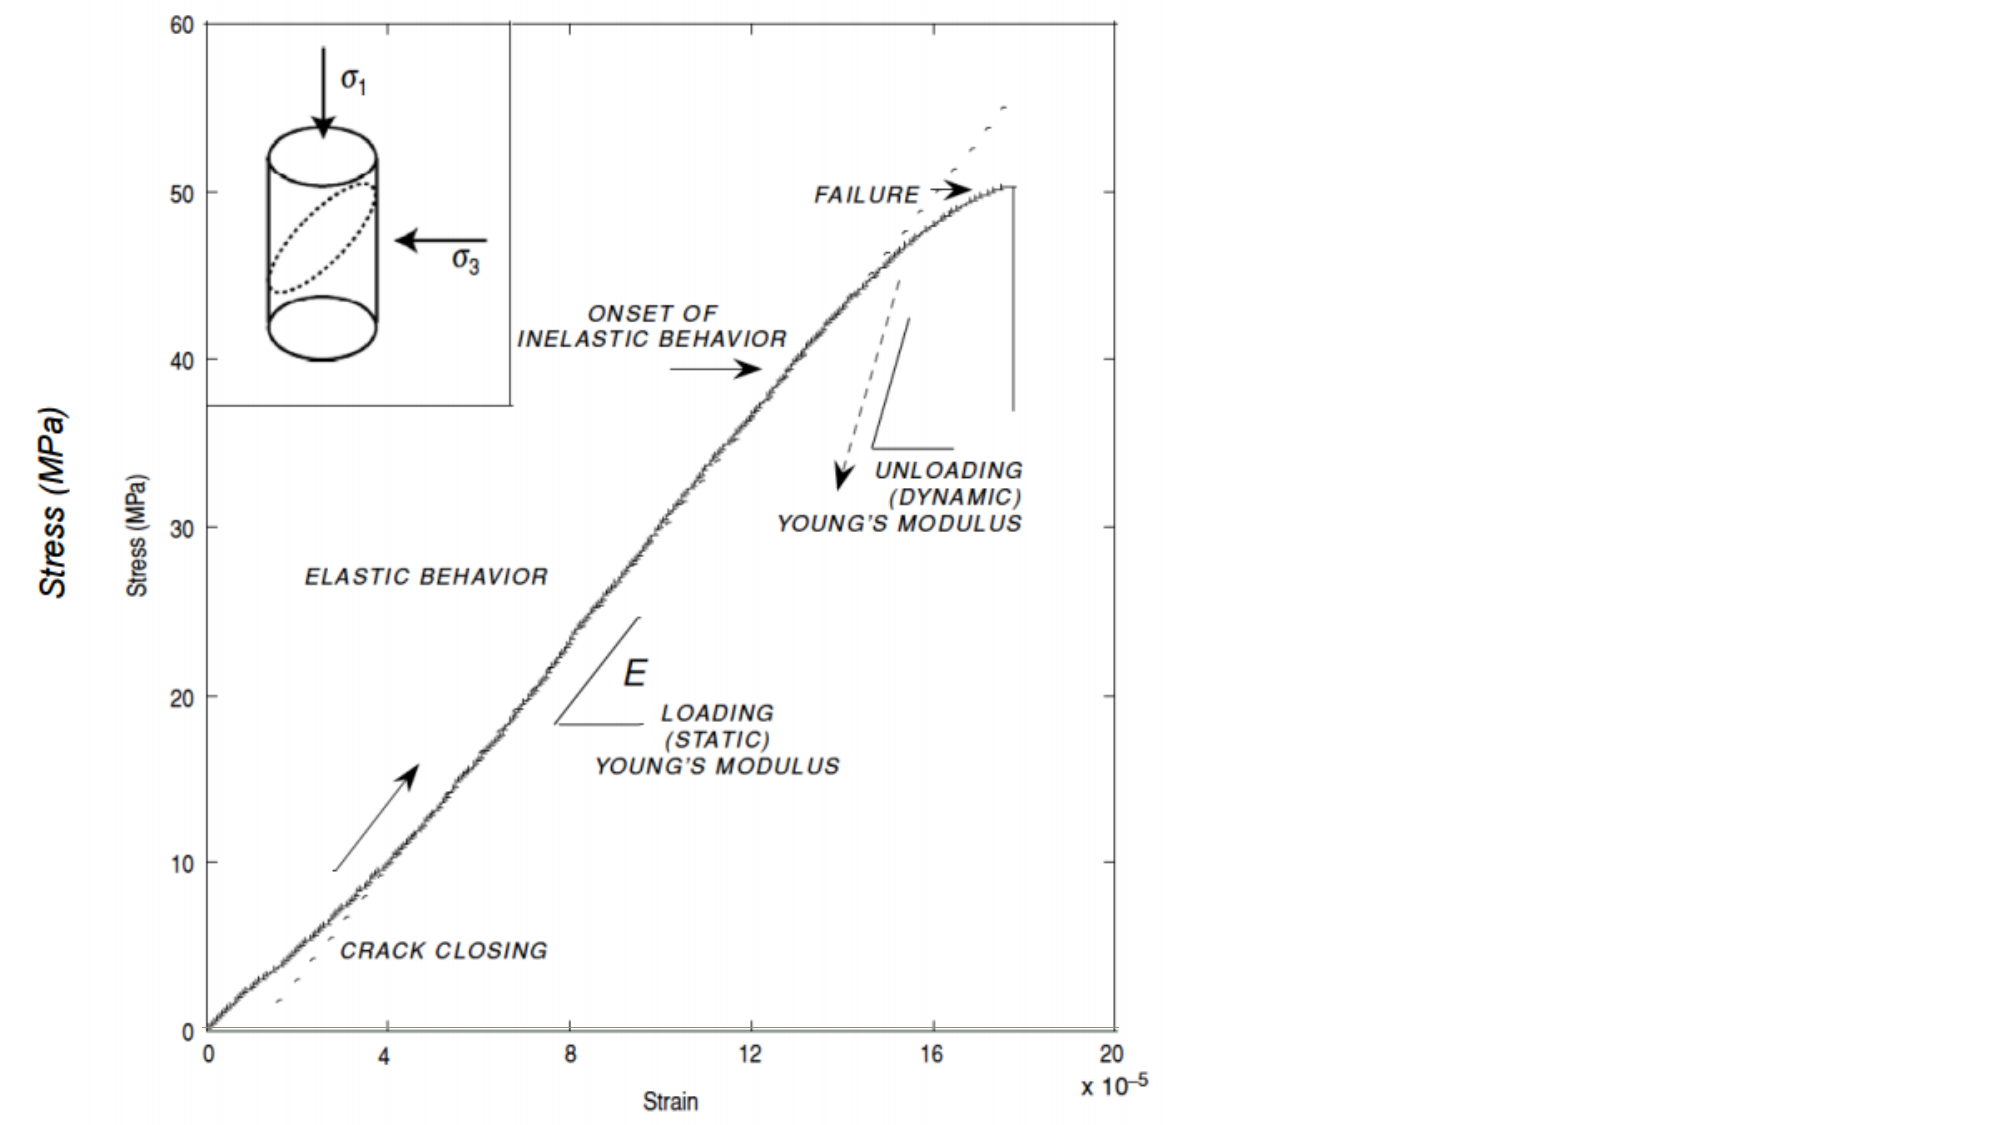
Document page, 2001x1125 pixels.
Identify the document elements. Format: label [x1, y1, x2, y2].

picture [0, 0, 1187, 1125]
